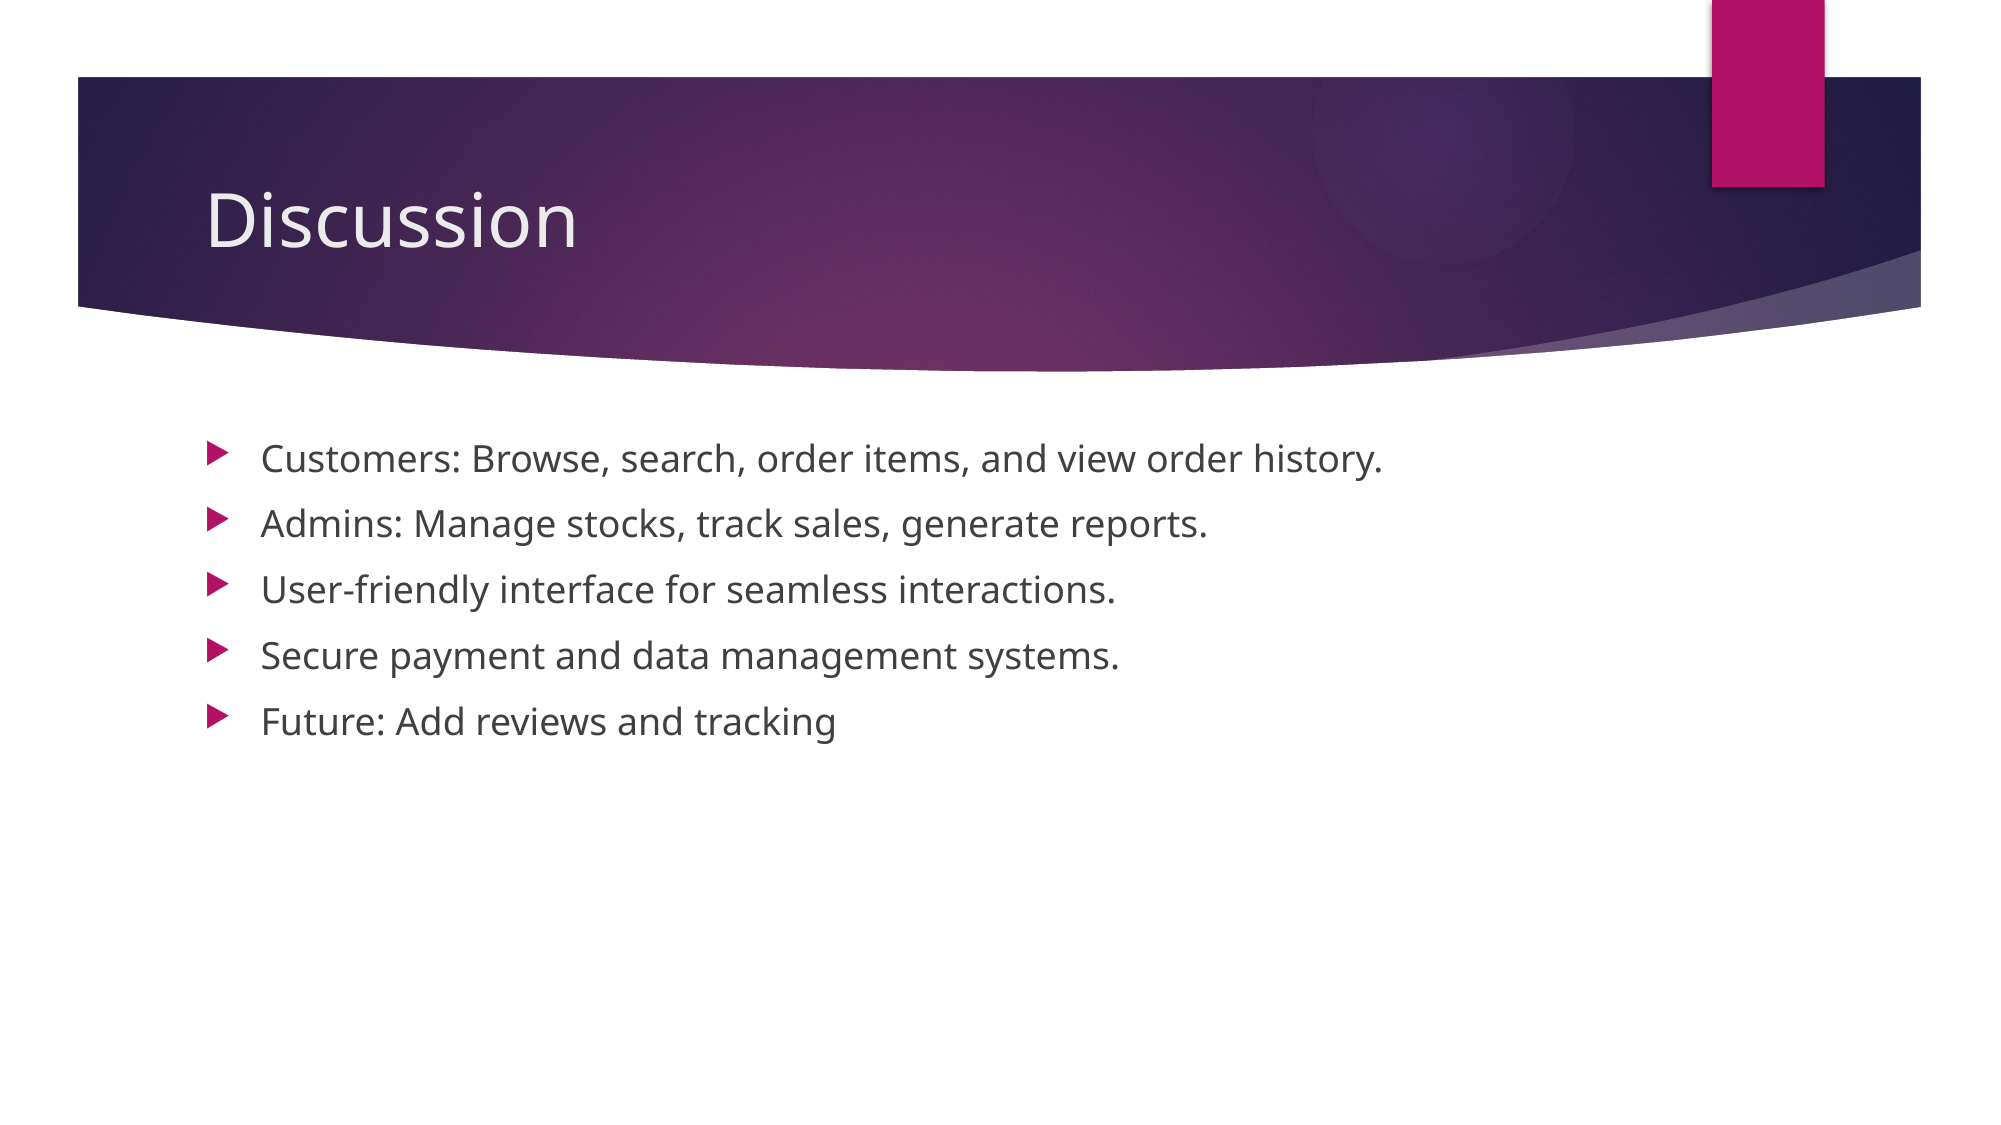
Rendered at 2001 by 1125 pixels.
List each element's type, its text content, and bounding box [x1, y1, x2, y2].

list ﻿﻿﻿﻿Customers: Browse, search, order items, and view order history. Admins: Manage stocks, track sales, generate reports. ﻿﻿User-friendly interface for seamless interactions. ﻿﻿Secure payment and data management systems. Future: Add reviews and tracking [189, 427, 1638, 988]
title Discussion [189, 159, 1627, 276]
